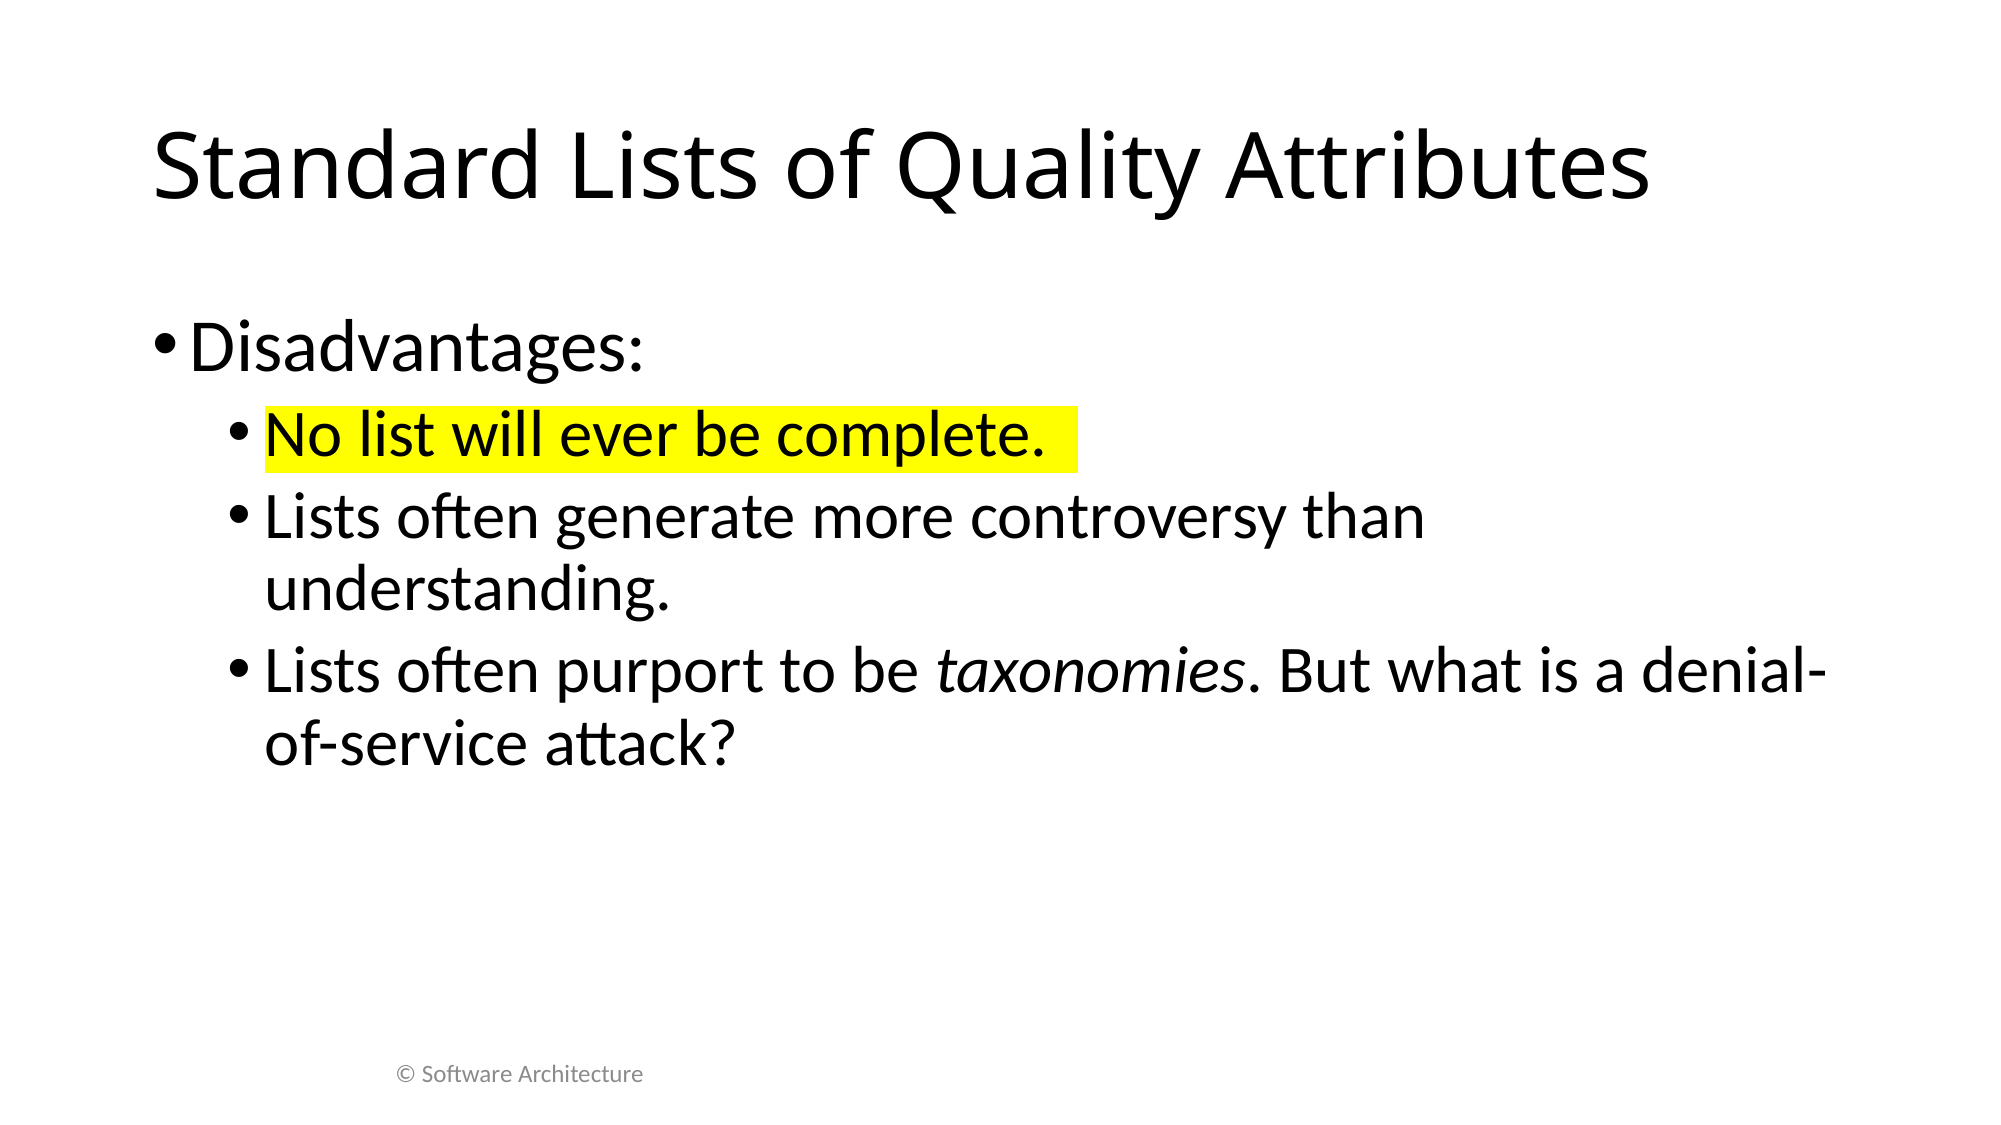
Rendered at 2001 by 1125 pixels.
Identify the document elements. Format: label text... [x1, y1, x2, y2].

list Disadvantages: No list will ever be complete. Lists often generate more controversy than understanding. Lists often purport to be taxonomies. But what is a denial-of-service attack? [137, 299, 1863, 1014]
title Standard Lists of Quality Attributes [137, 59, 1863, 278]
footer © Software Architecture [0, 1042, 1040, 1103]
